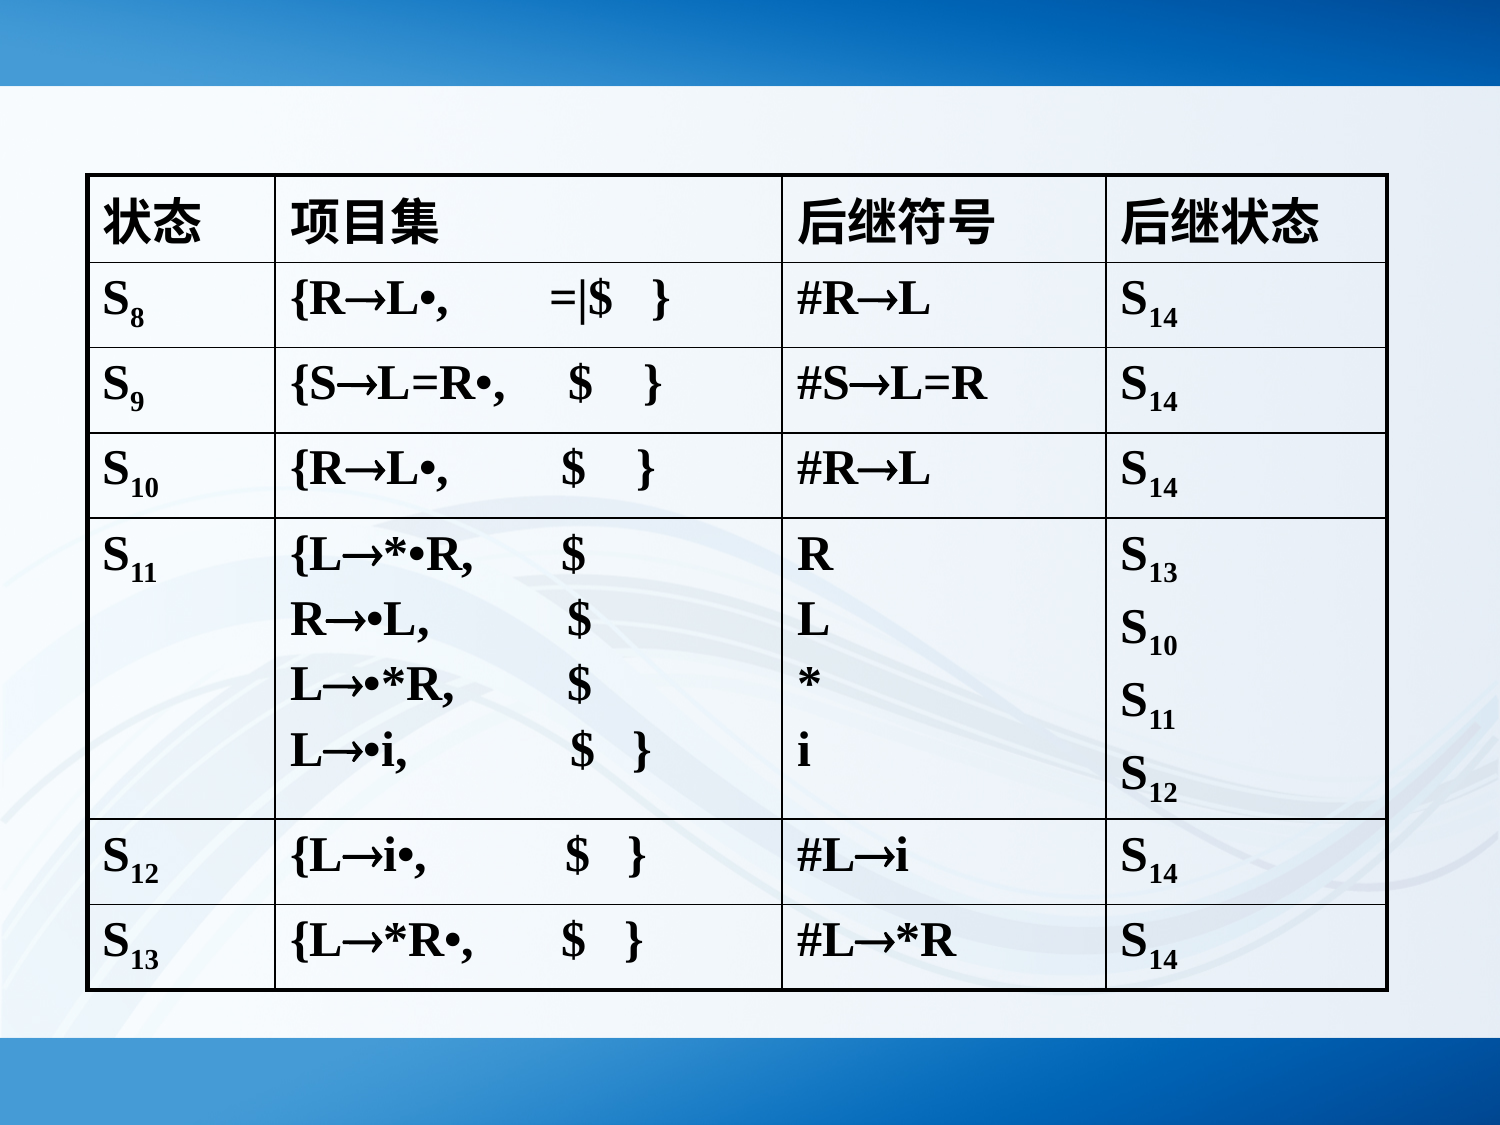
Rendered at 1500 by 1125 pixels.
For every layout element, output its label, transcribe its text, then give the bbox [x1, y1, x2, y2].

table_cell #RL [783, 434, 1105, 517]
table_cell S14 [1107, 905, 1385, 988]
table_cell S12 [90, 820, 274, 904]
table_cell #SL=R [783, 348, 1105, 432]
table_cell S14 [1107, 348, 1385, 432]
table_cell {L*R•, $ } [276, 905, 781, 988]
picture [0, 0, 1500, 1125]
table_cell S14 [1107, 263, 1385, 347]
table_cell S9 [90, 348, 274, 432]
table_header 项目集 [276, 177, 781, 262]
table_header 后继状态 [1107, 177, 1385, 262]
table_cell {SL=R•, $ } [276, 348, 781, 432]
table_cell {RL•, $ } [276, 434, 781, 517]
table_cell R L * i [783, 519, 1105, 818]
table_cell {Li•, $ } [276, 820, 781, 904]
table_cell {RL•, =|$ } [276, 263, 781, 347]
table_cell S10 [90, 434, 274, 517]
table_cell S14 [1107, 434, 1385, 517]
table_cell S13 [90, 905, 274, 988]
table_cell #RL [783, 263, 1105, 347]
table_header 后继符号 [783, 177, 1105, 262]
table_header 状态 [90, 177, 274, 262]
table_cell {L*•R, $ R•L, $ L•*R, $ L•i, $ } [276, 519, 781, 818]
table_cell S11 [90, 519, 274, 818]
table_cell S14 [1107, 820, 1385, 904]
table_cell S8 [90, 263, 274, 347]
table_cell S13 S10 S11 S12 [1107, 519, 1385, 818]
table_cell #L*R [783, 905, 1105, 988]
table_cell #Li [783, 820, 1105, 904]
